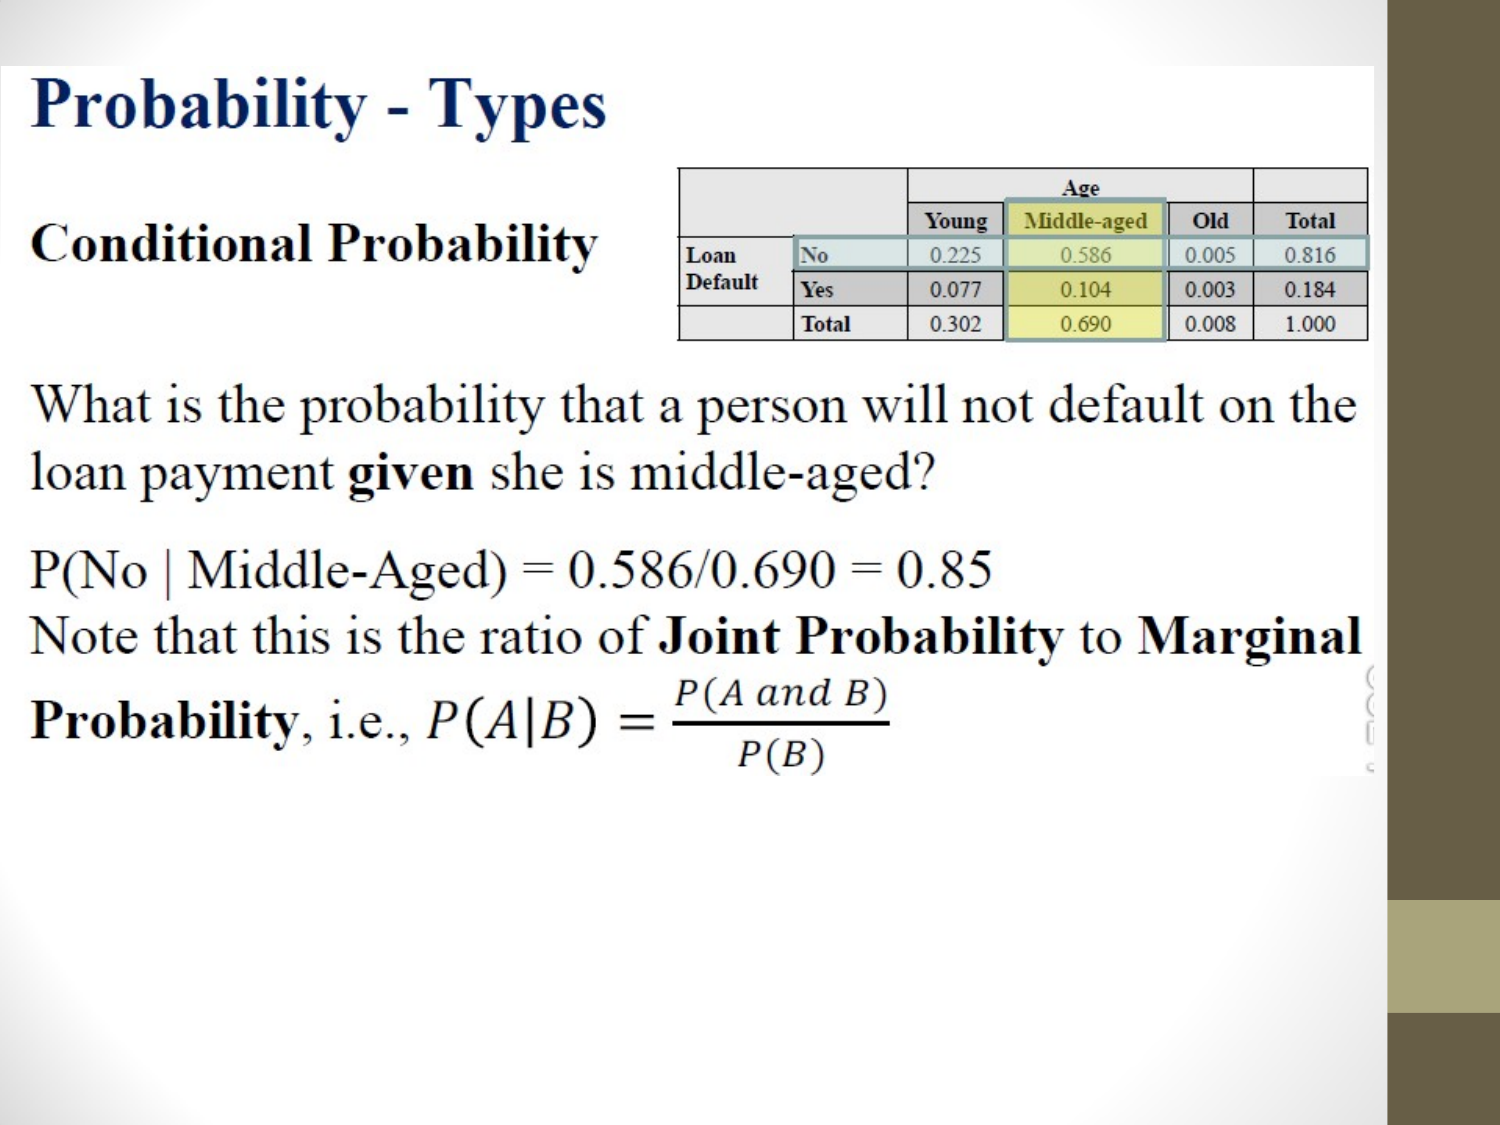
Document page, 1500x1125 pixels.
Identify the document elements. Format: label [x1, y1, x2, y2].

text_box [0, 66, 1375, 776]
picture [0, 0, 1387, 1125]
